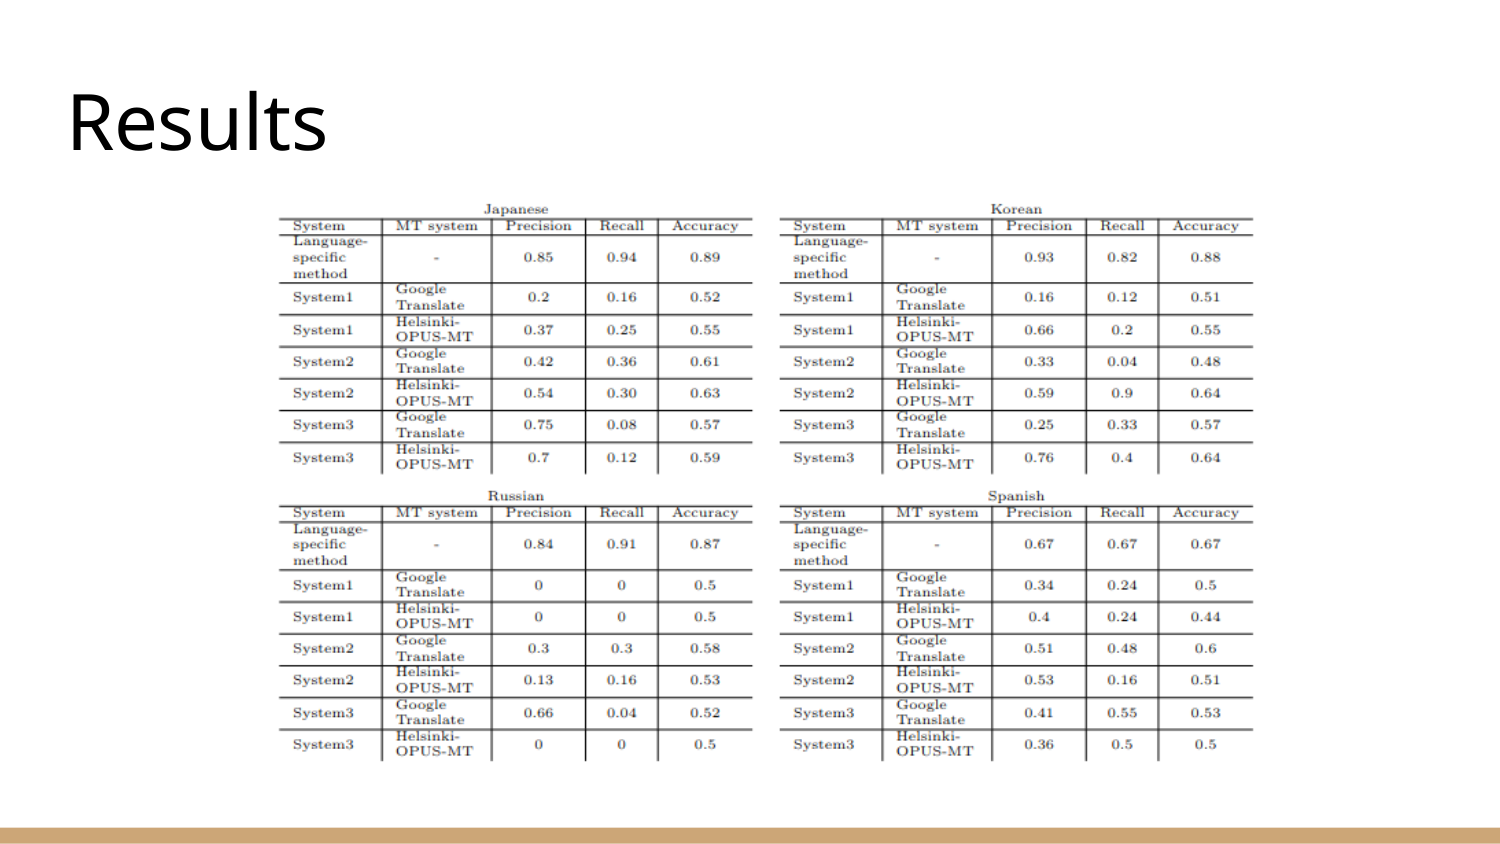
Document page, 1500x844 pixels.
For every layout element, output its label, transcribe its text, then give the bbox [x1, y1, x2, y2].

picture [231, 187, 1269, 781]
title Results [51, 51, 1449, 189]
